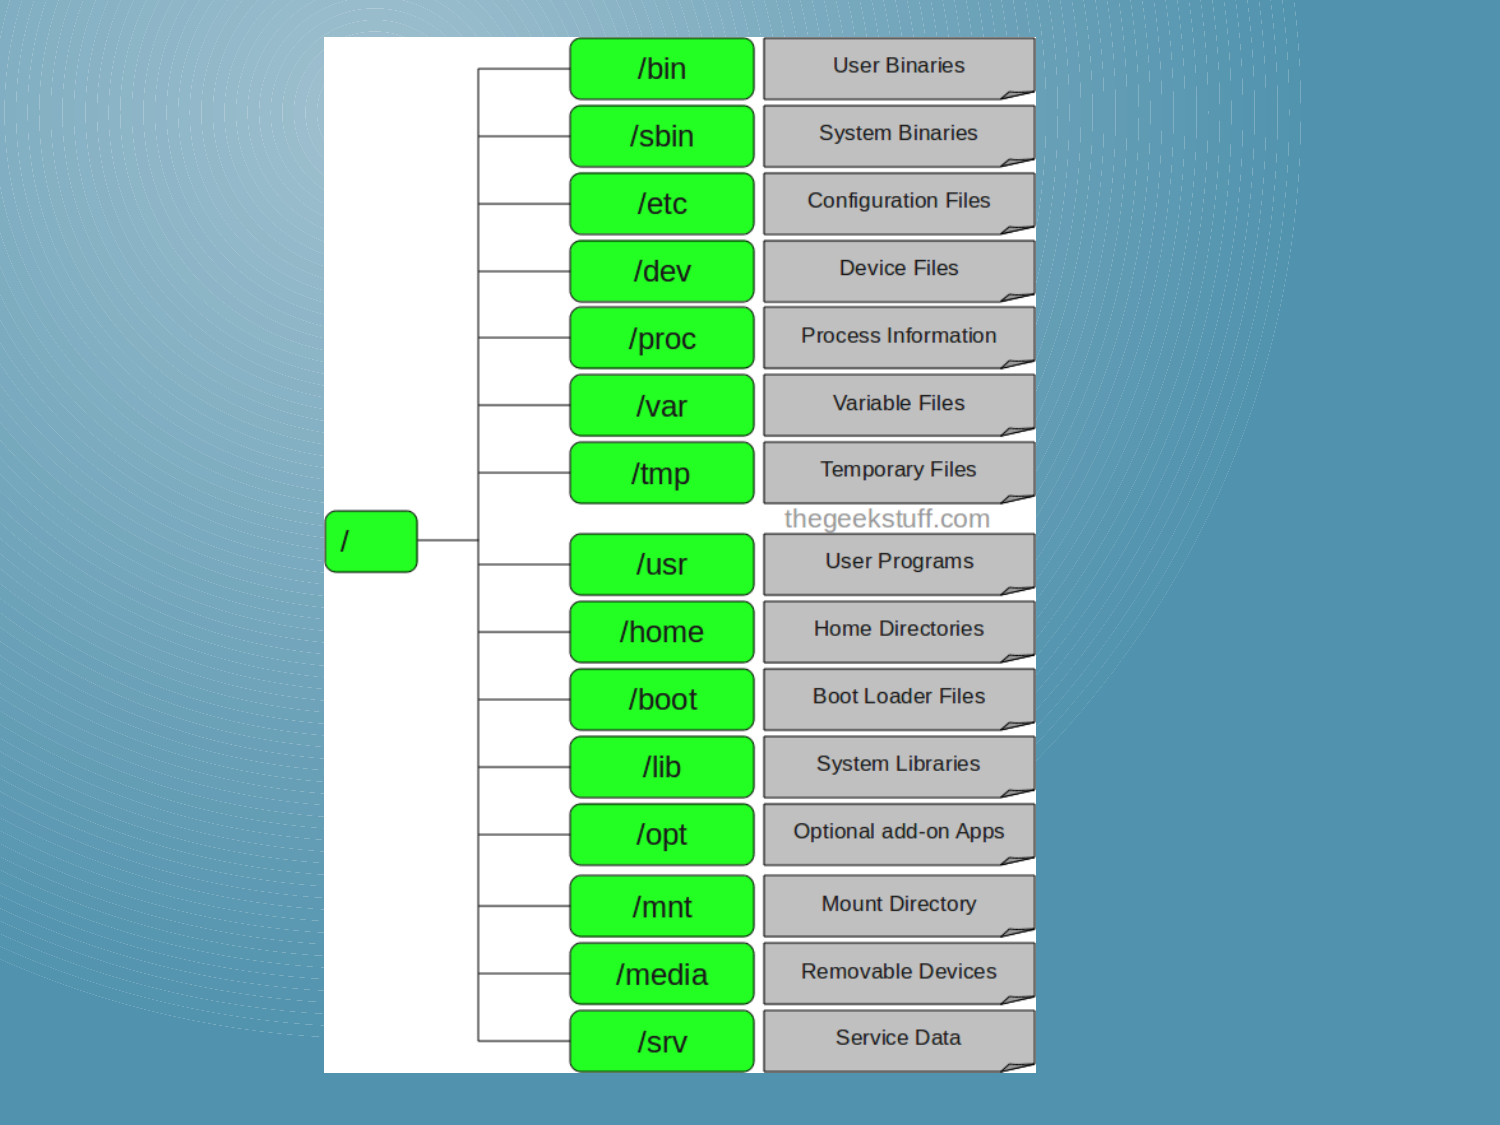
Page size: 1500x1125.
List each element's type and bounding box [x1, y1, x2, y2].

picture [324, 37, 1037, 1074]
